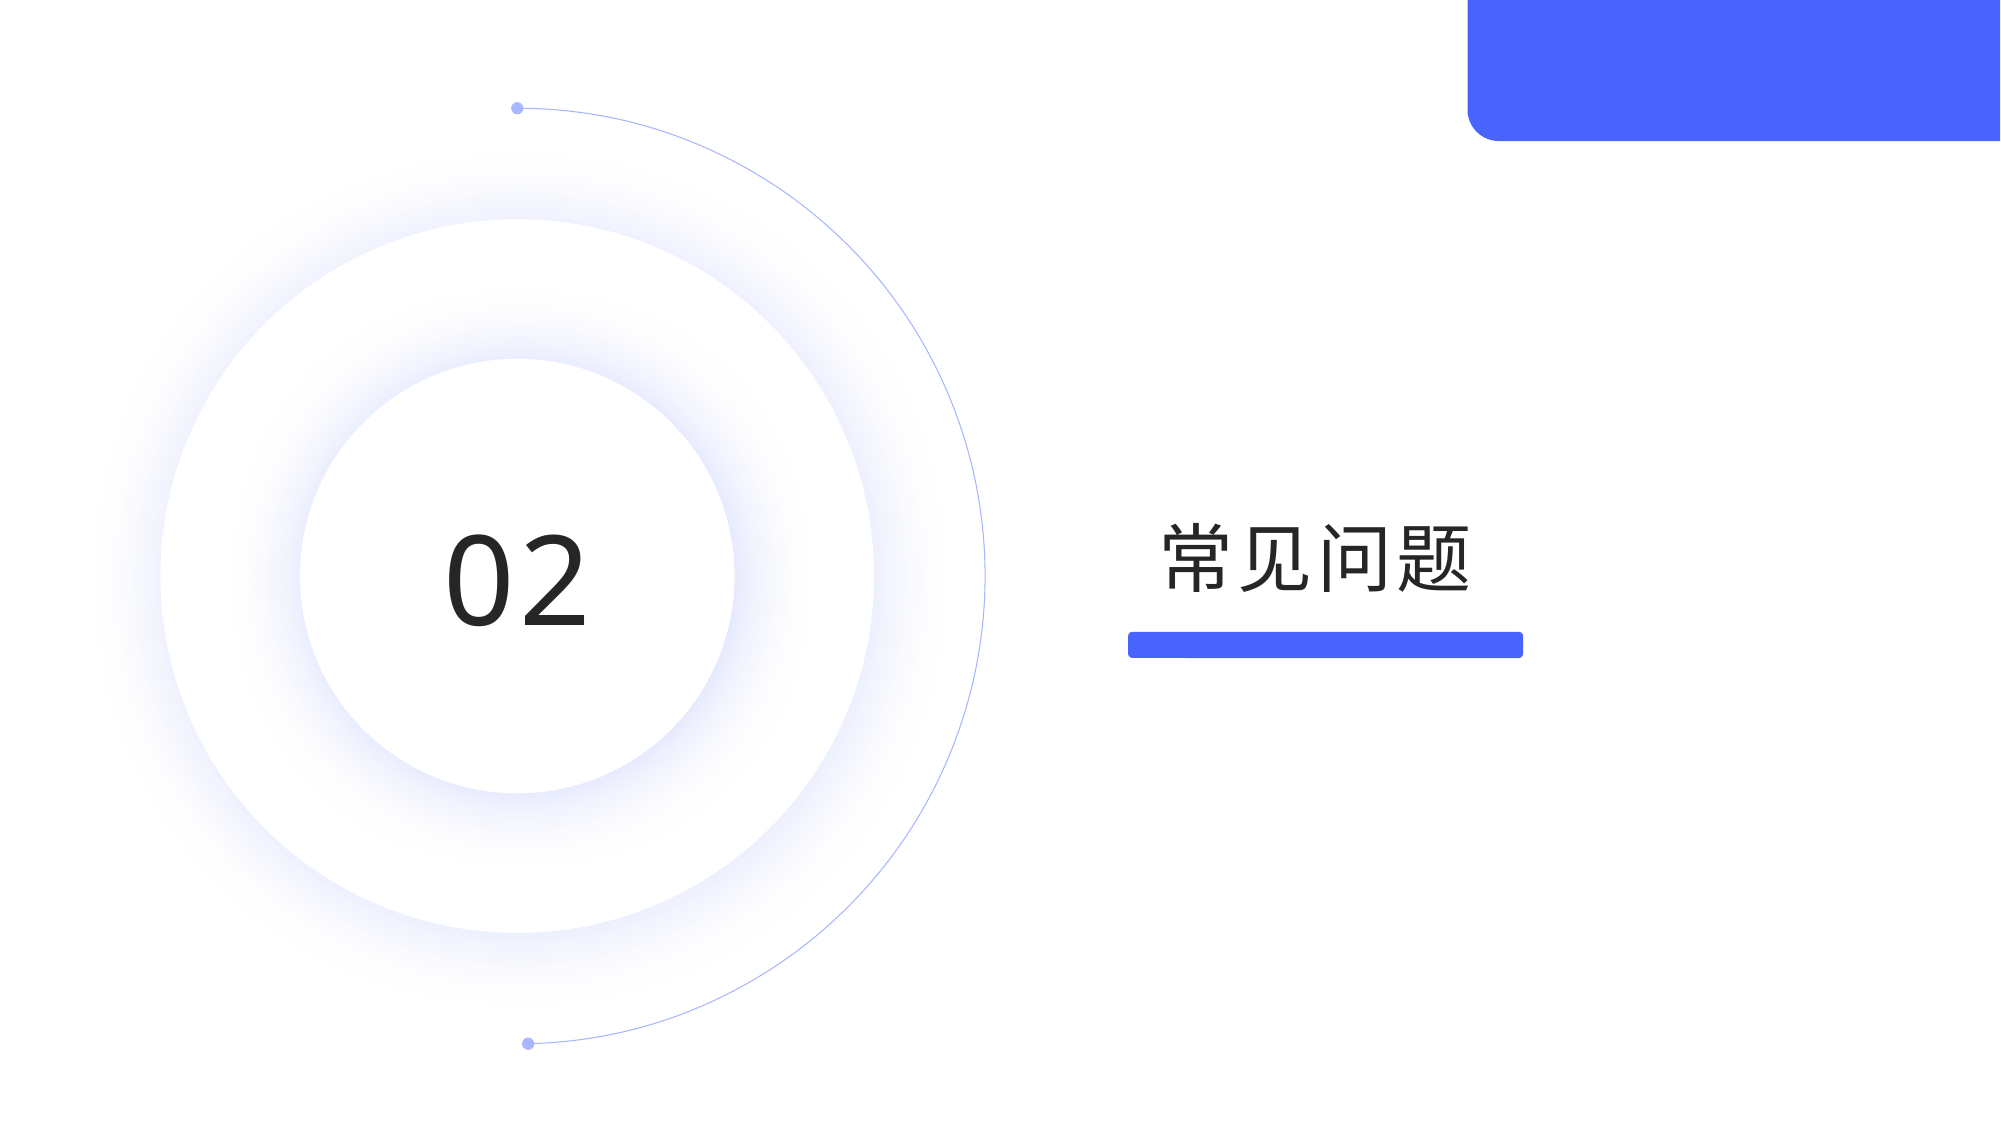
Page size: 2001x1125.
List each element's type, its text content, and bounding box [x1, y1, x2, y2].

title 常见问题 [1143, 449, 1517, 609]
list 02 [300, 492, 735, 692]
